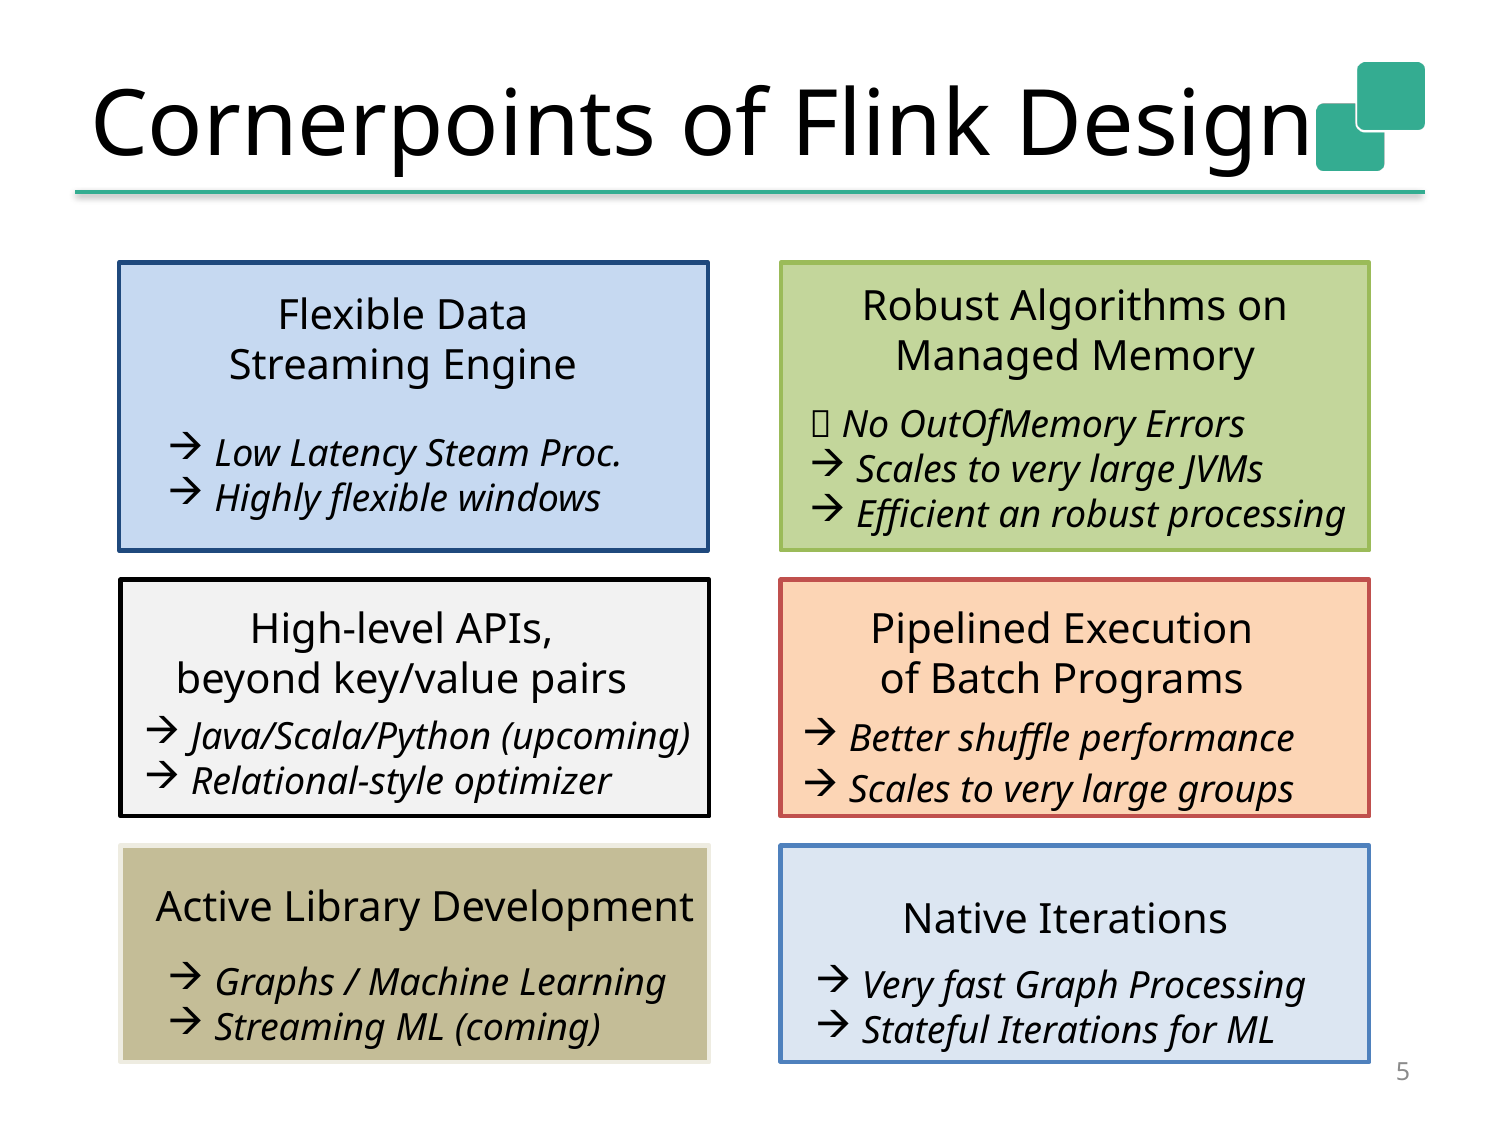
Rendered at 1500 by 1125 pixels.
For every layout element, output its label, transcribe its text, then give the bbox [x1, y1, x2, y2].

text_box Low Latency Steam Proc. Highly flexible windows [152, 421, 702, 526]
text_box High-level APIs, beyond key/value pairs [160, 594, 643, 704]
slide_number 5 [1074, 1042, 1425, 1103]
text_box [779, 260, 1371, 552]
text_box [778, 577, 1371, 818]
text_box Active Library Development [140, 872, 710, 937]
text_box Pipelined Execution of Batch Programs [855, 594, 1268, 706]
text_box  No OutOfMemory Errors Scales to very large JVMs Efficient an robust processing [794, 393, 1362, 543]
text_box Better shuffle performance [787, 706, 1337, 757]
text_box Java/Scala/Python (upcoming) Relational-style optimizer [129, 704, 726, 810]
text_box Robust Algorithms on Managed Memory [790, 271, 1359, 386]
text_box [118, 843, 711, 1064]
text_box [778, 843, 1371, 1064]
text_box Flexible Data Streaming Engine [214, 280, 592, 395]
text_box Very fast Graph Processing Stateful Iterations for ML [800, 953, 1350, 1059]
text_box [118, 577, 711, 818]
title Cornerpoints of Flink Design [75, 45, 1425, 193]
text_box Scales to very large groups [787, 757, 1370, 818]
text_box [117, 260, 710, 553]
text_box Graphs / Machine Learning Streaming ML (coming) [152, 950, 702, 1056]
text_box Native Iterations [887, 884, 1243, 950]
